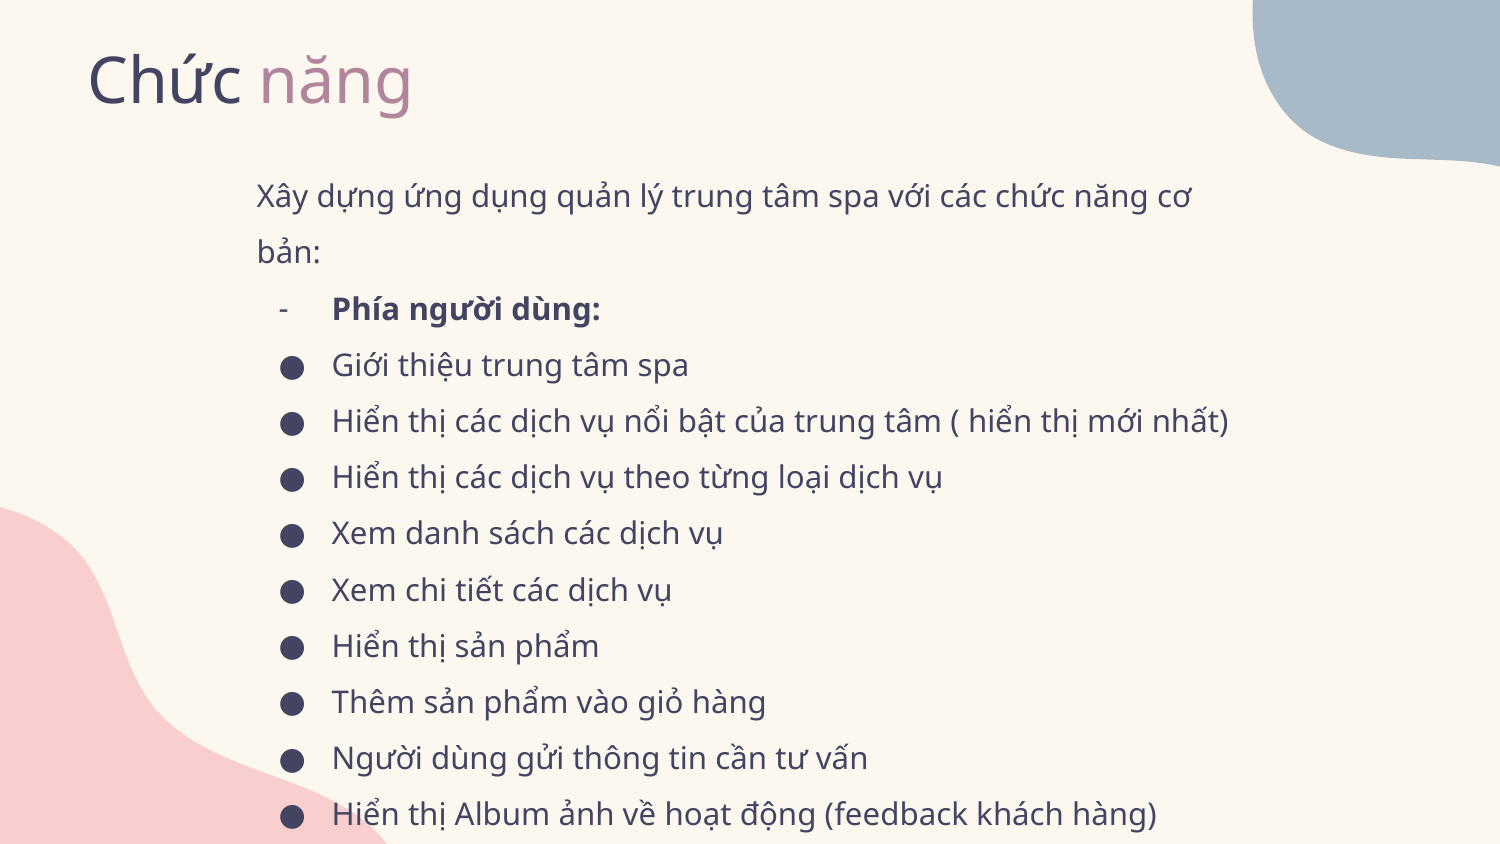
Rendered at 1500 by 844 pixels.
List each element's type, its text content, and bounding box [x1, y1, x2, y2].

list Xây dựng ứng dụng quản lý trung tâm spa với các chức năng cơ bản: Phía người dùng: Giới thiệu trung tâm spa Hiển thị các dịch vụ nổi bật của trung tâm ( hiển thị mới nhất) Hiển thị các dịch vụ theo từng loại dịch vụ Xem danh sách các dịch vụ Xem chi tiết các dịch vụ Hiển thị sản phẩm Thêm sản phẩm vào giỏ hàng Người dùng gửi thông tin cần tư vấn Hiển thị Album ảnh về hoạt động (feedback khách hàng) Hiển thị thông tin liên lạc, bản đồ của trung tâm [241, 142, 1259, 823]
title Chức năng [72, 24, 686, 119]
